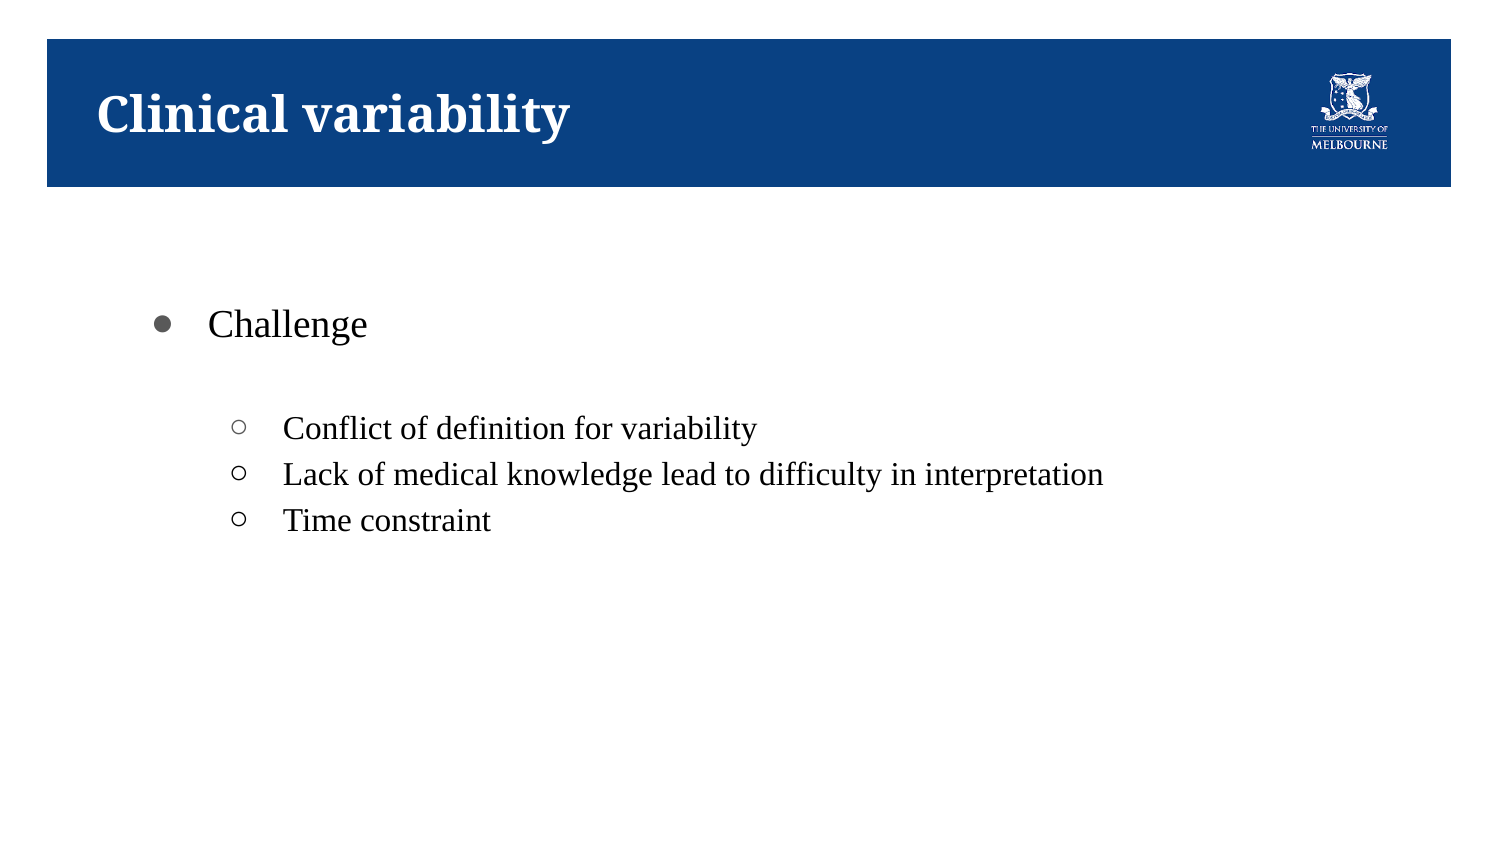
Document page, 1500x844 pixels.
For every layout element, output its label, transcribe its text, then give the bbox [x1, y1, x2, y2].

list Challenge Conflict of definition for variability Lack of medical knowledge lead to difficulty in interpretation Time constraint [117, 276, 1352, 802]
picture [47, 39, 1451, 187]
title Clinical variability [81, 67, 1145, 159]
